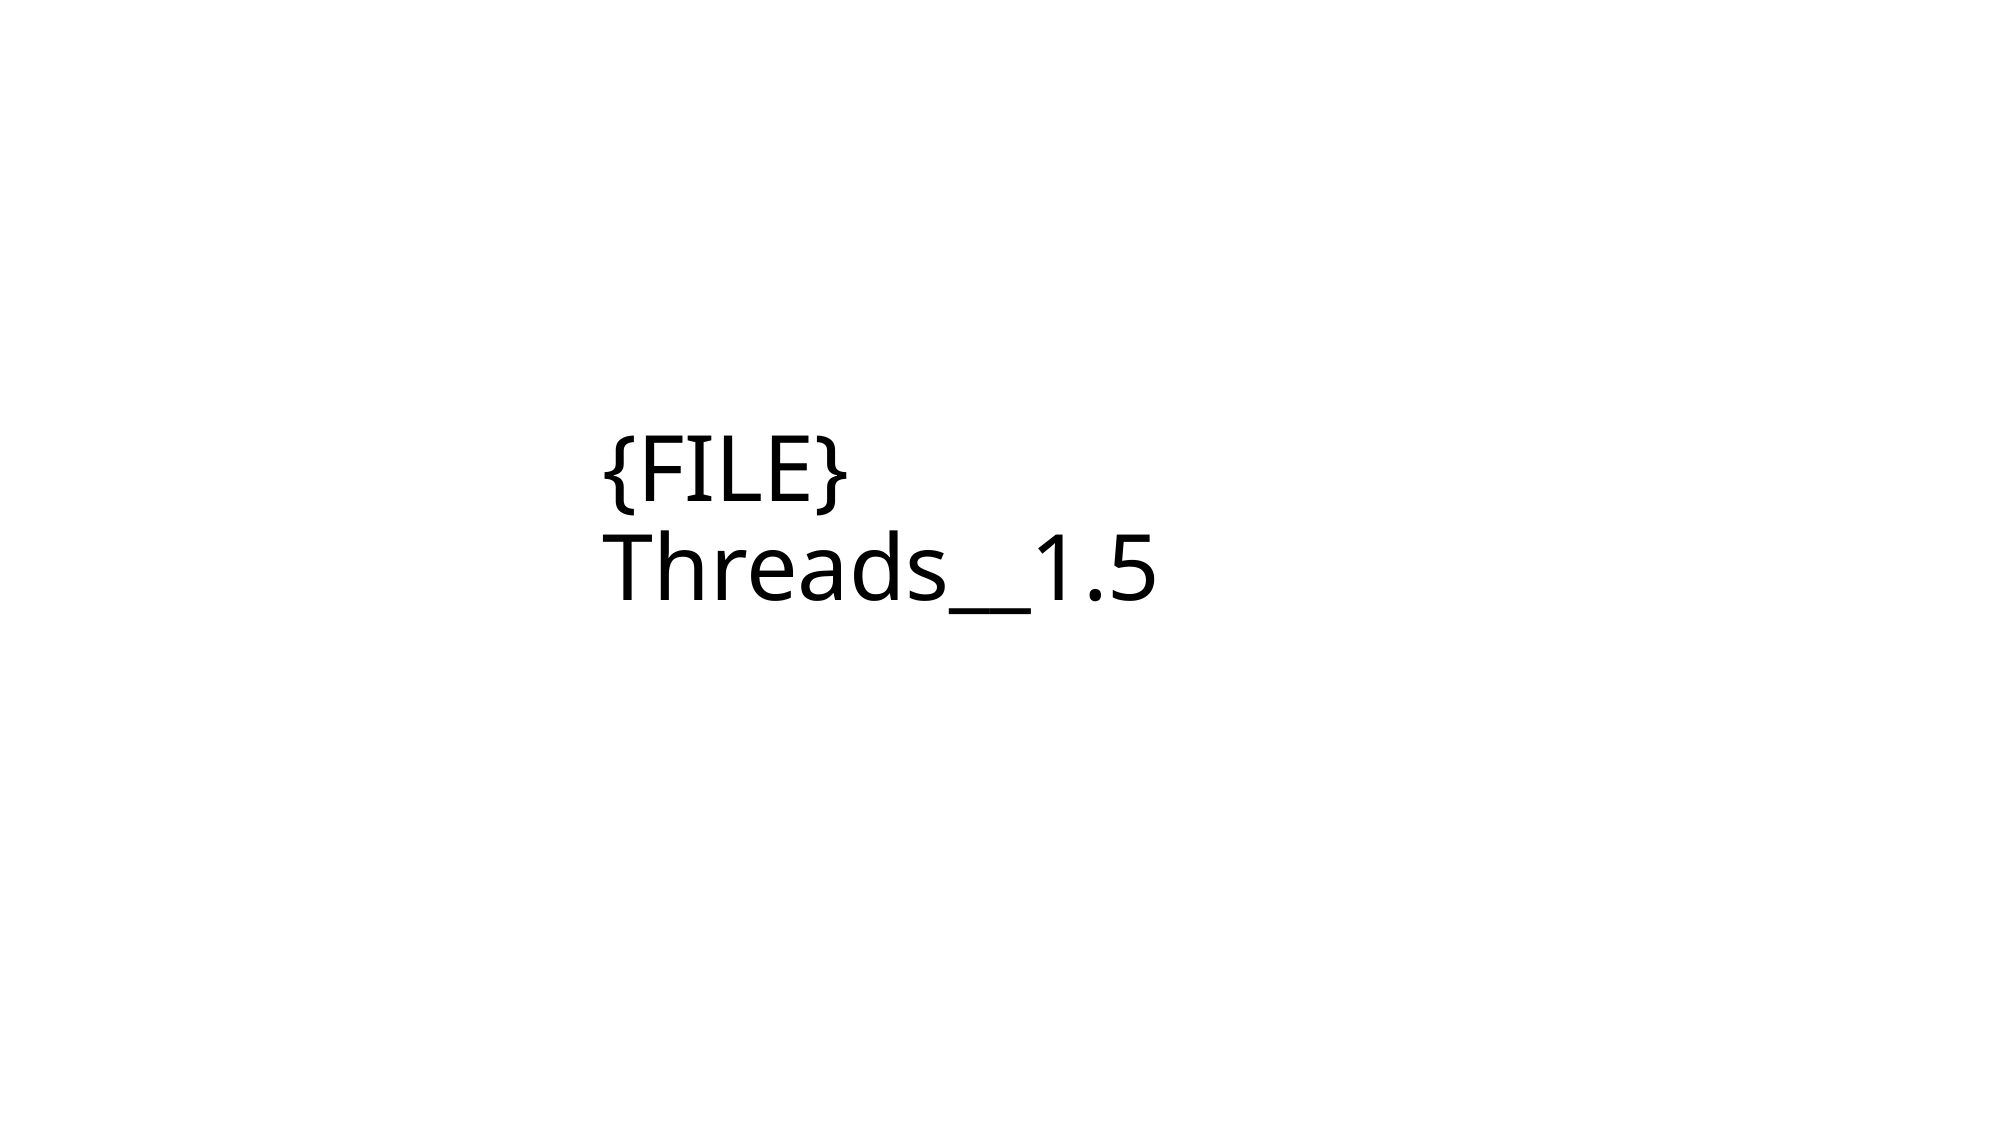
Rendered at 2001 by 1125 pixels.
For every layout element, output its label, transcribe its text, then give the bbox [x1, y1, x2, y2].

title {FILE} Threads__1.5 [587, 412, 1438, 630]
